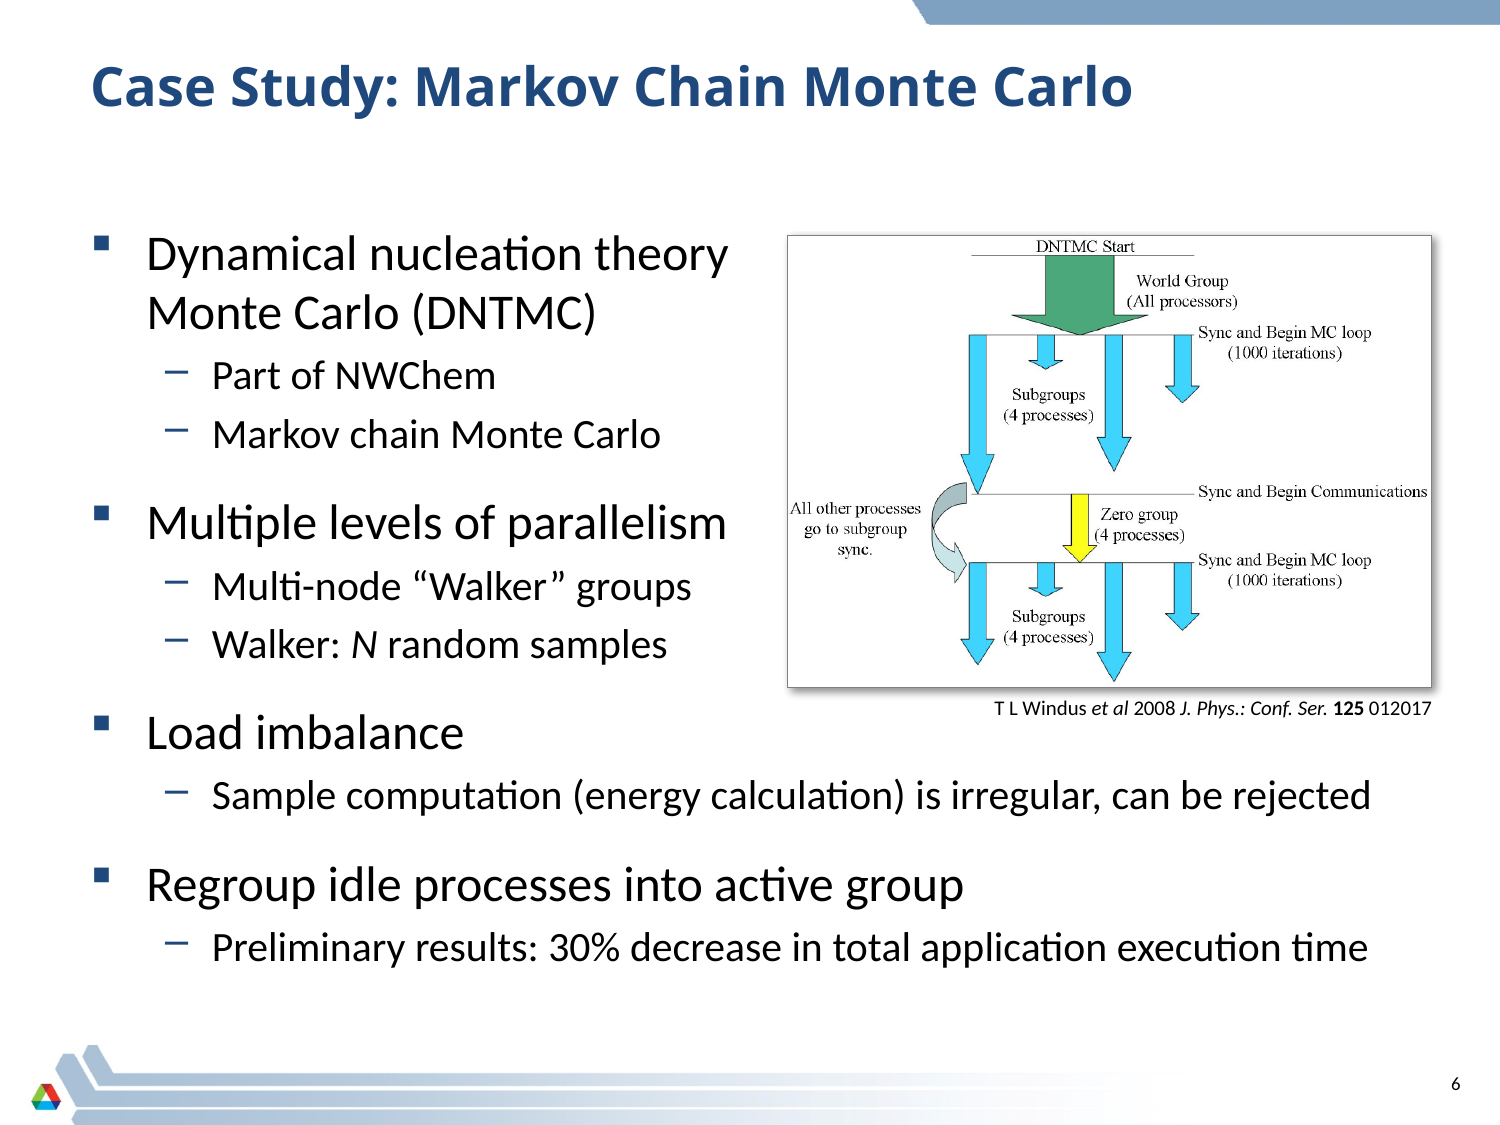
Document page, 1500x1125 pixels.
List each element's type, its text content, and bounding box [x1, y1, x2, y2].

picture [0, 0, 1500, 26]
title Case Study: Markov Chain Monte Carlo [74, 44, 1426, 201]
list Dynamical nucleation theory Monte Carlo (DNTMC) Part of NWChem Markov chain Monte Carlo Multiple levels of parallelism Multi-node “Walker” groups Walker: N random samples Load imbalance Sample computation (energy calculation) is irregular, can be rejected Regroup idle processes into active group Preliminary results: 30% decrease in total application execution time [74, 212, 1426, 1006]
slide_number 6 [1412, 1064, 1476, 1125]
picture [0, 1037, 1500, 1125]
picture [787, 234, 1432, 688]
text_box T L Windus et al 2008 J. Phys.: Conf. Ser. 125 012017 [979, 687, 1448, 728]
